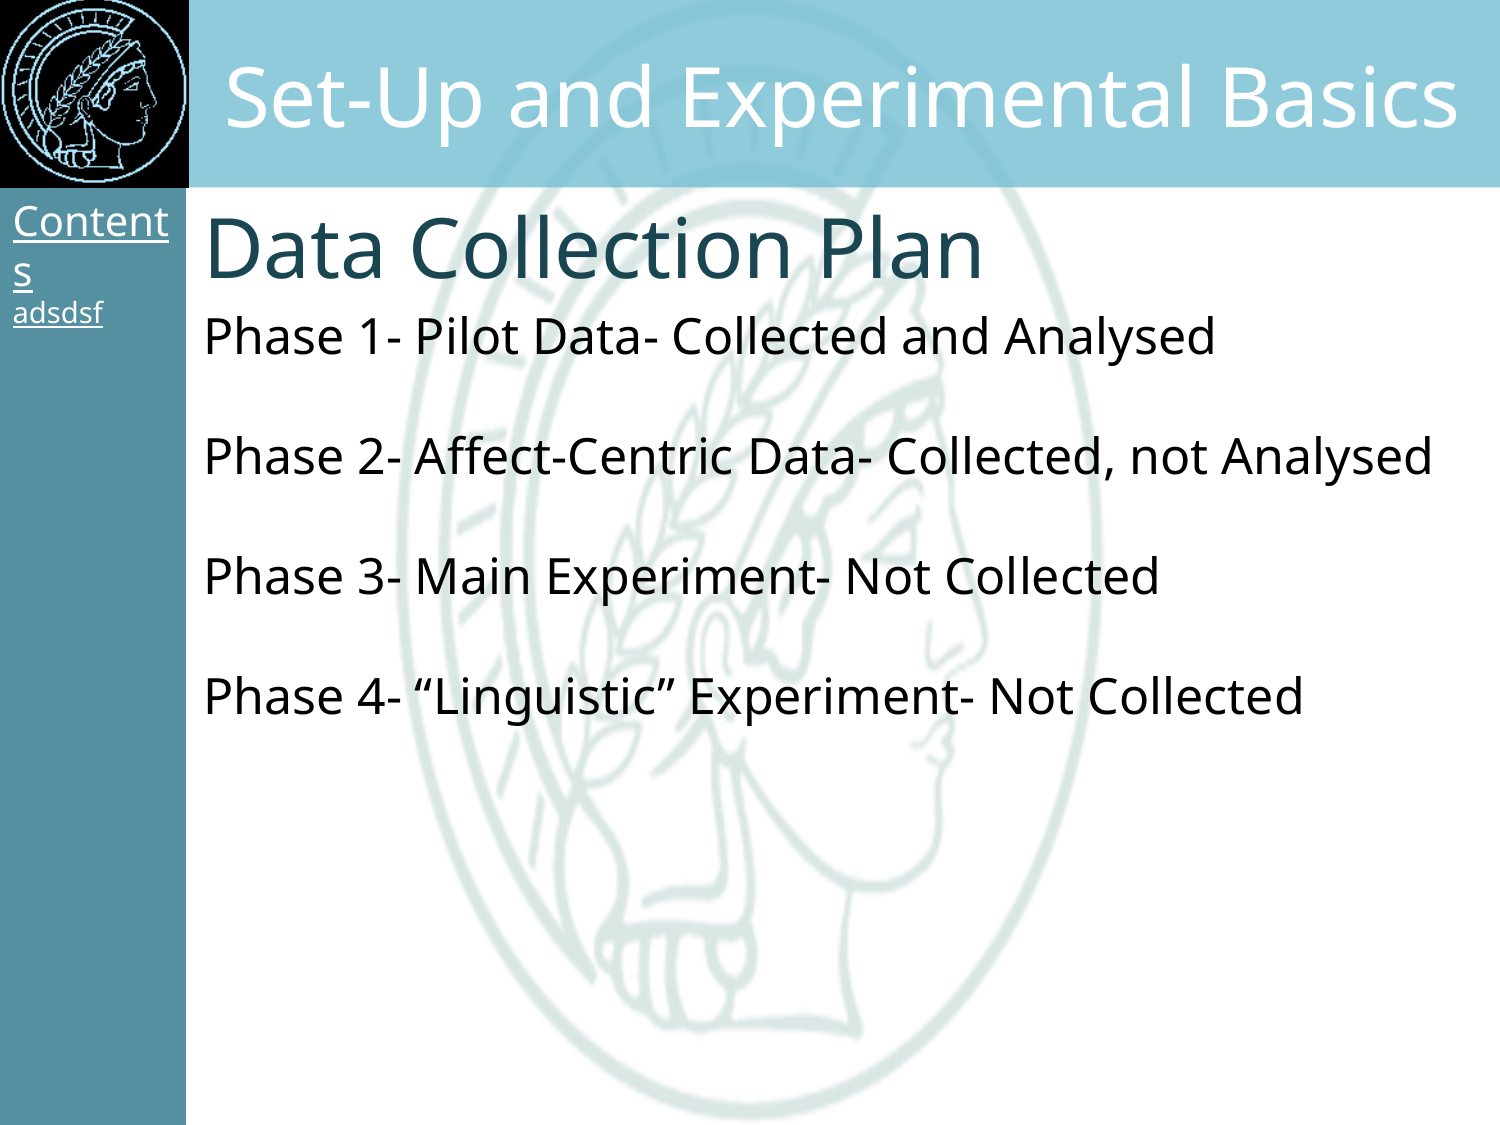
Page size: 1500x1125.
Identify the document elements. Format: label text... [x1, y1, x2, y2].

text_box Set-Up and Experimental Basics [192, 0, 1500, 187]
text_box Contents adsdsf [0, 196, 186, 338]
text_box Phase 1- Pilot Data- Collected and Analysed Phase 2- Affect-Centric Data- Collected, not Analysed Phase 3- Main Experiment- Not Collected Phase 4- “Linguistic” Experiment- Not Collected [188, 297, 1500, 783]
text_box Data Collection Plan [188, 187, 1500, 297]
text_box [0, 195, 188, 1125]
picture [0, 0, 189, 188]
